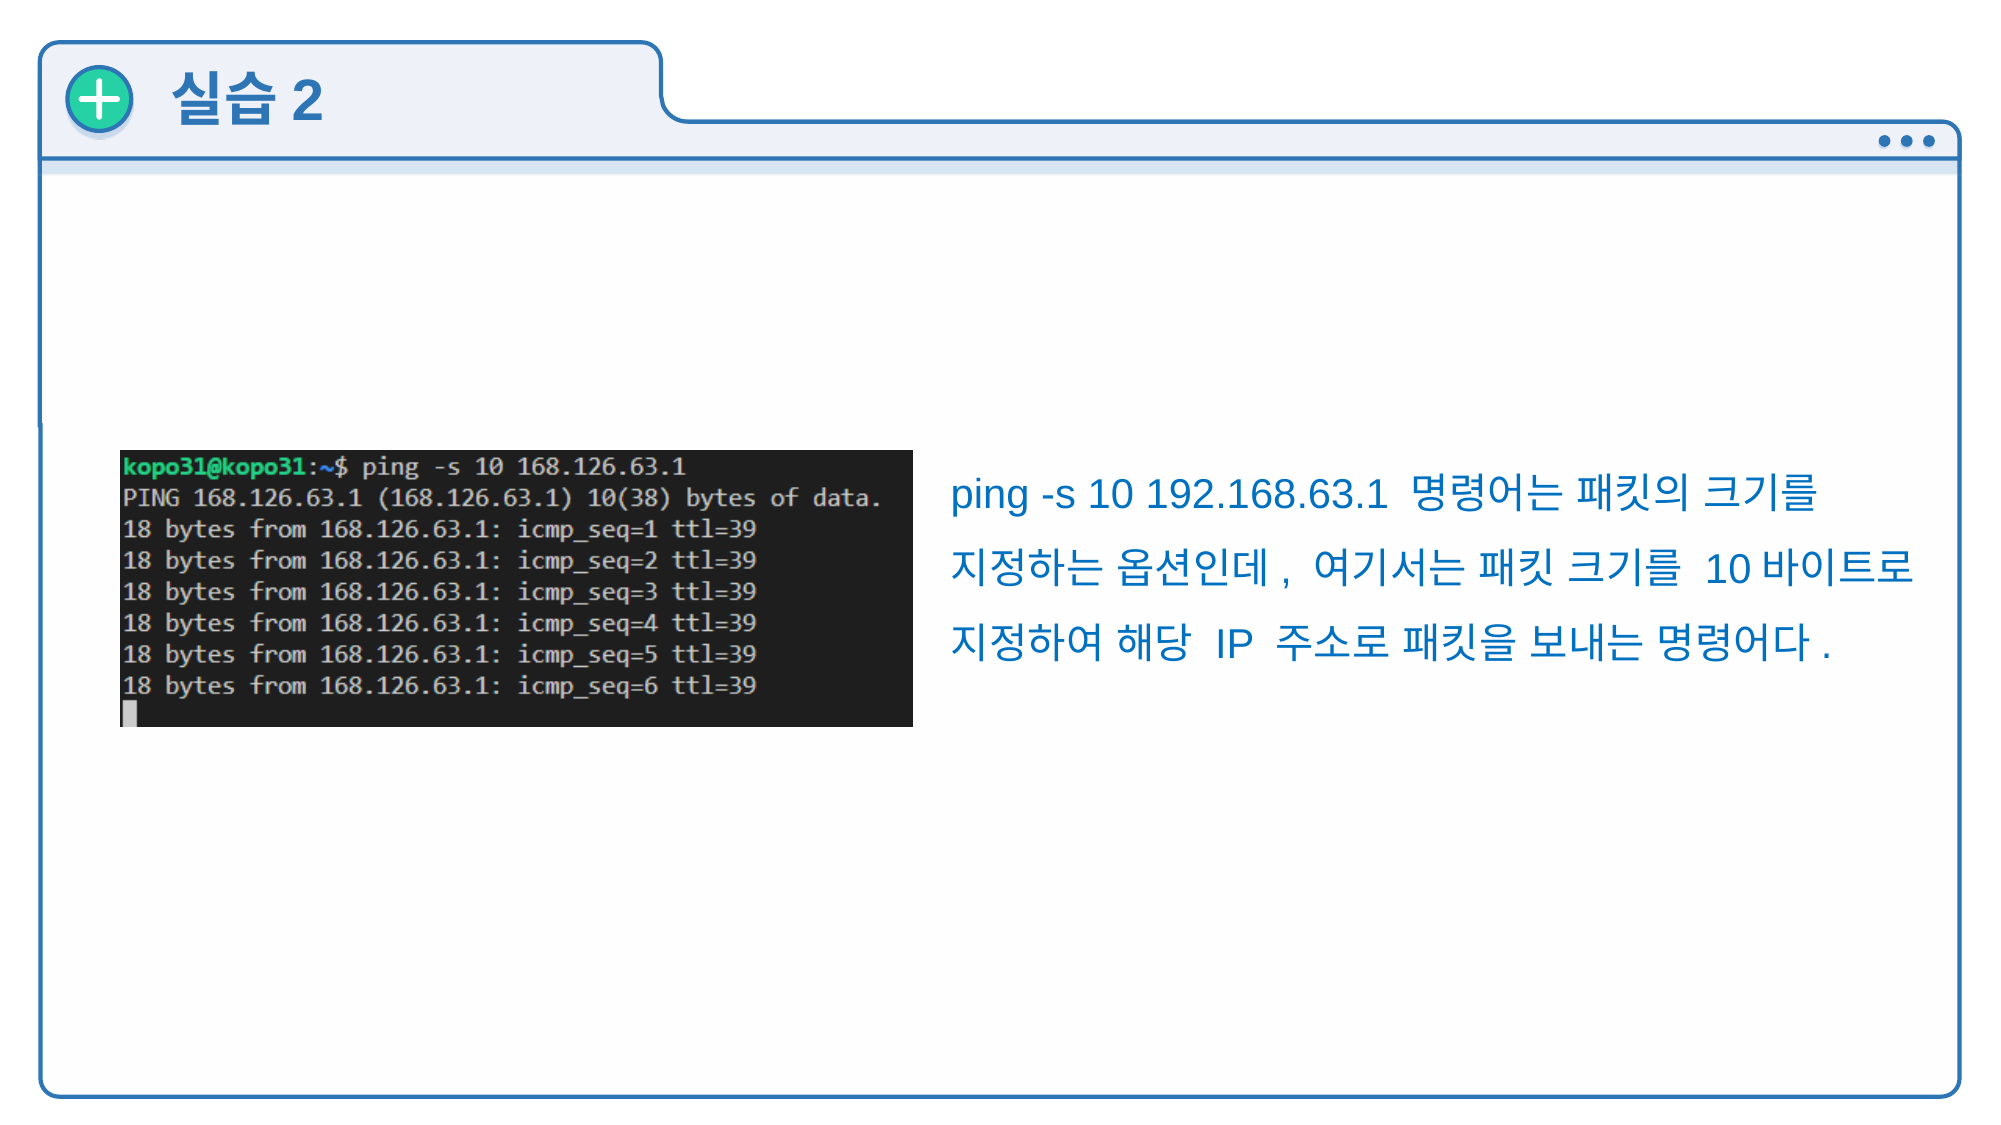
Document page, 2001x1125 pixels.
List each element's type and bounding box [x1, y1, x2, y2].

text_box [39, 42, 1960, 1097]
text_box [67, 67, 132, 131]
picture [119, 449, 913, 727]
